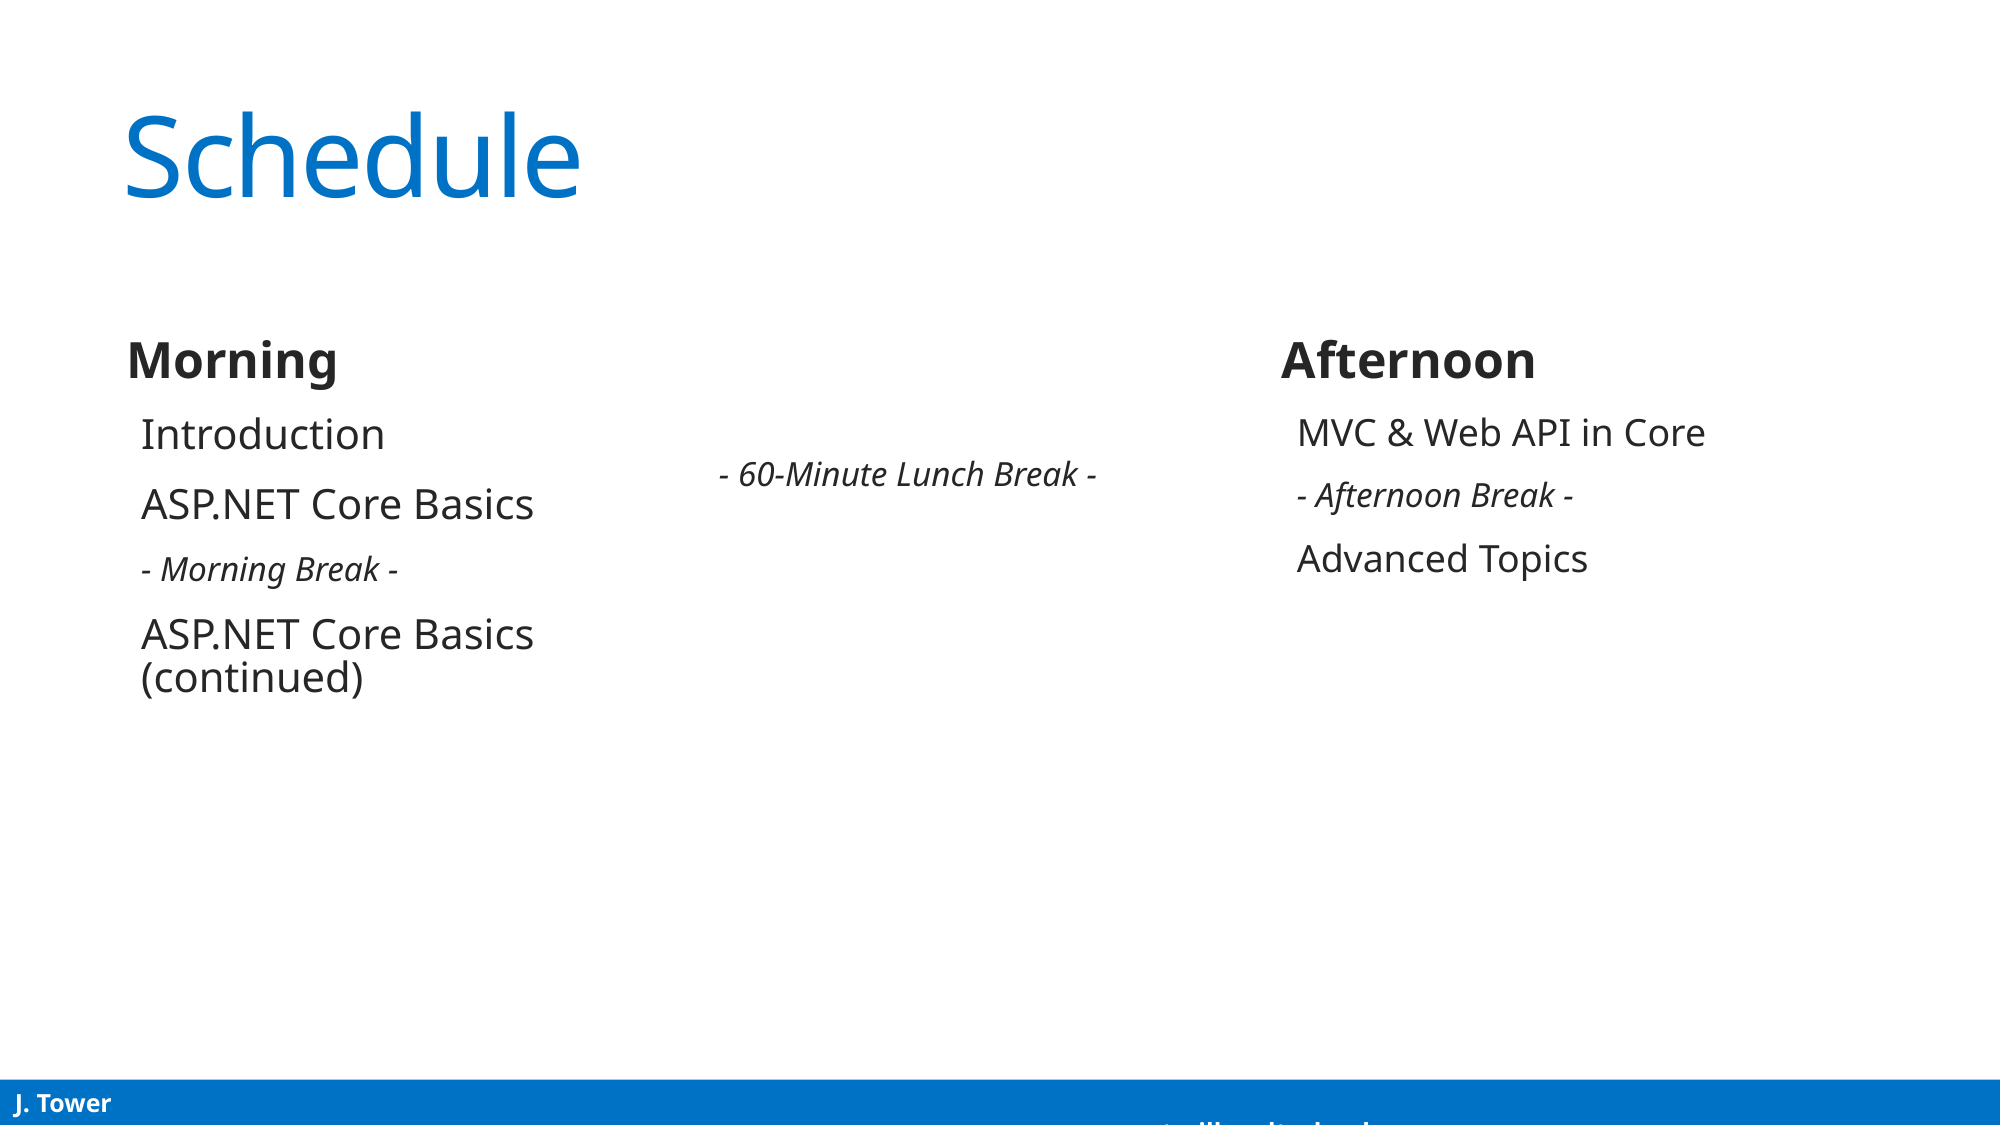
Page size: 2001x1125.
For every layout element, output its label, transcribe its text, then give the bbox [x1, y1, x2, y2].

list Morning Introduction ASP.NET Core Basics - Morning Break - ASP.NET Core Basics (continued) - 60-Minute Lunch Break - Afternoon MVC & Web API in Core - Afternoon Break - Advanced Topics [111, 329, 1876, 948]
title Schedule [107, 81, 1875, 244]
